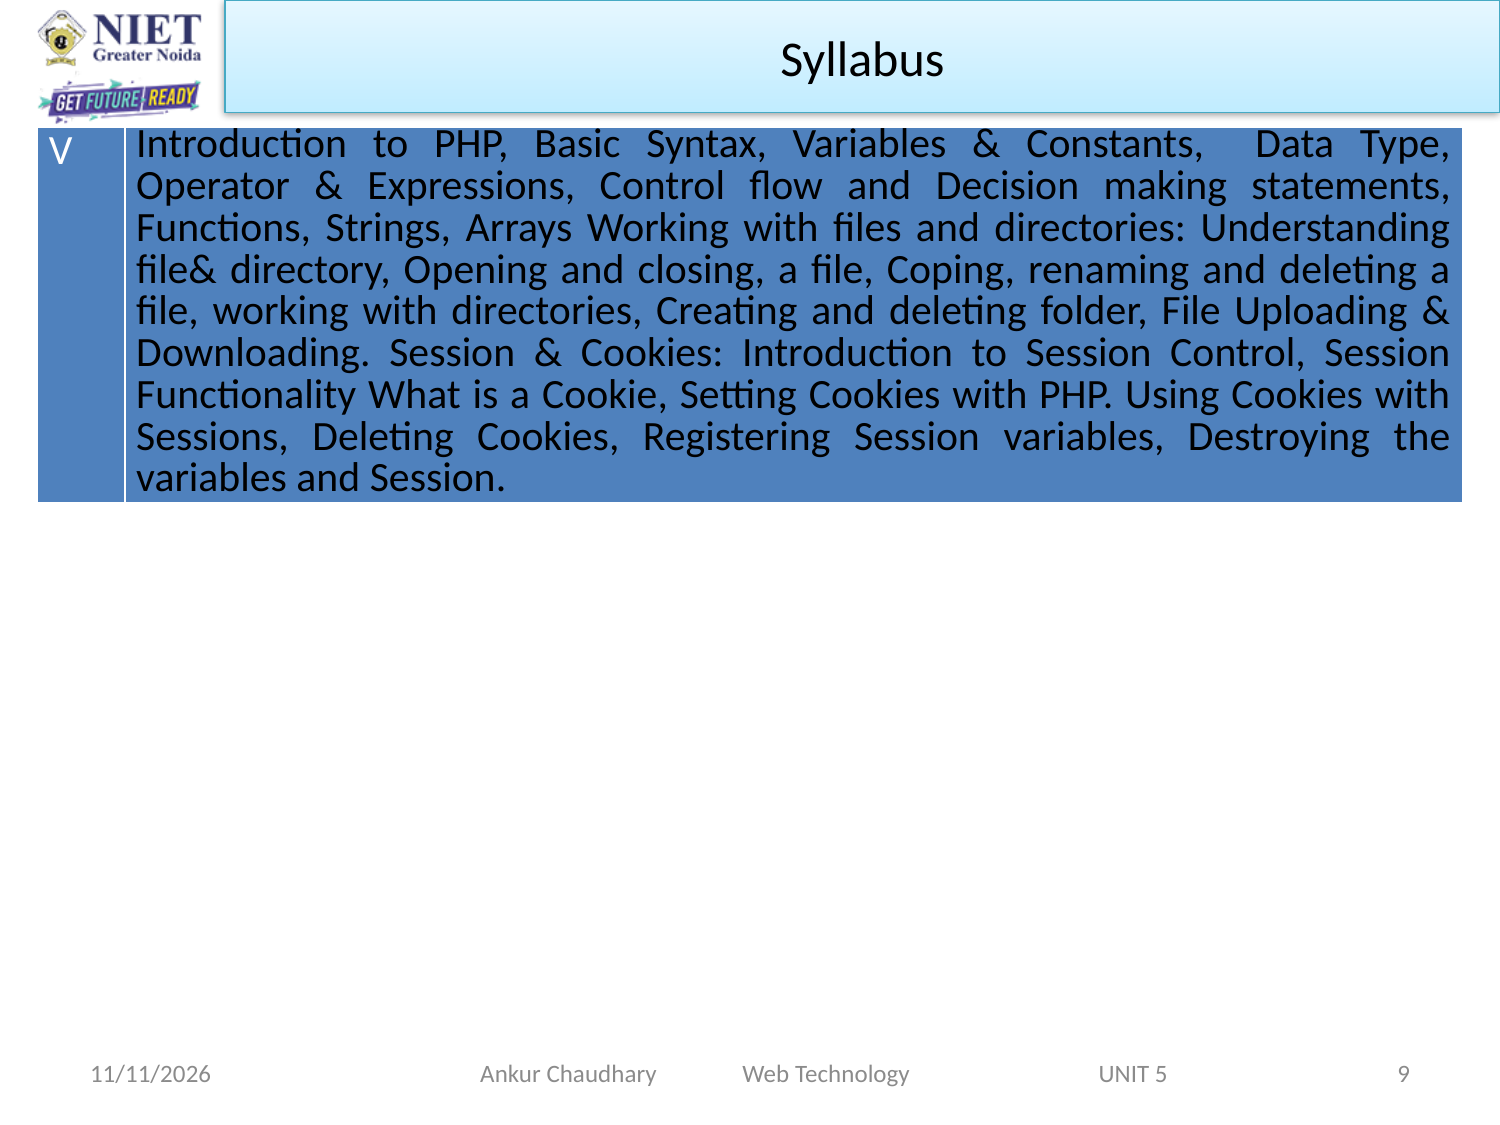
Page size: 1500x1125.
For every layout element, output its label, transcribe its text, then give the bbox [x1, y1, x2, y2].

picture [0, 0, 238, 135]
table_header Introduction to PHP, Basic Syntax, Variables & Constants, Data Type, Operator & Expressions, Control flow and Decision making statements, Functions, Strings, Arrays Working with files and directories: Understanding file& directory, Opening and closing, a file, Coping, renaming and deleting a file, working with directories, Creating and deleting folder, File Uploading & Downloading. Session & Cookies: Introduction to Session Control, Session Functionality What is a Cookie, Setting Cookies with PHP. Using Cookies with Sessions, Deleting Cookies, Registering Session variables, Destroying the variables and Session. [126, 128, 1462, 502]
slide_number 9 [1238, 1042, 1425, 1103]
table_header V [38, 143, 124, 502]
text_box Syllabus [238, 0, 1500, 113]
footer Ankur Chaudhary Web Technology UNIT 5 [412, 1042, 1238, 1103]
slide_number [75, 1042, 412, 1103]
